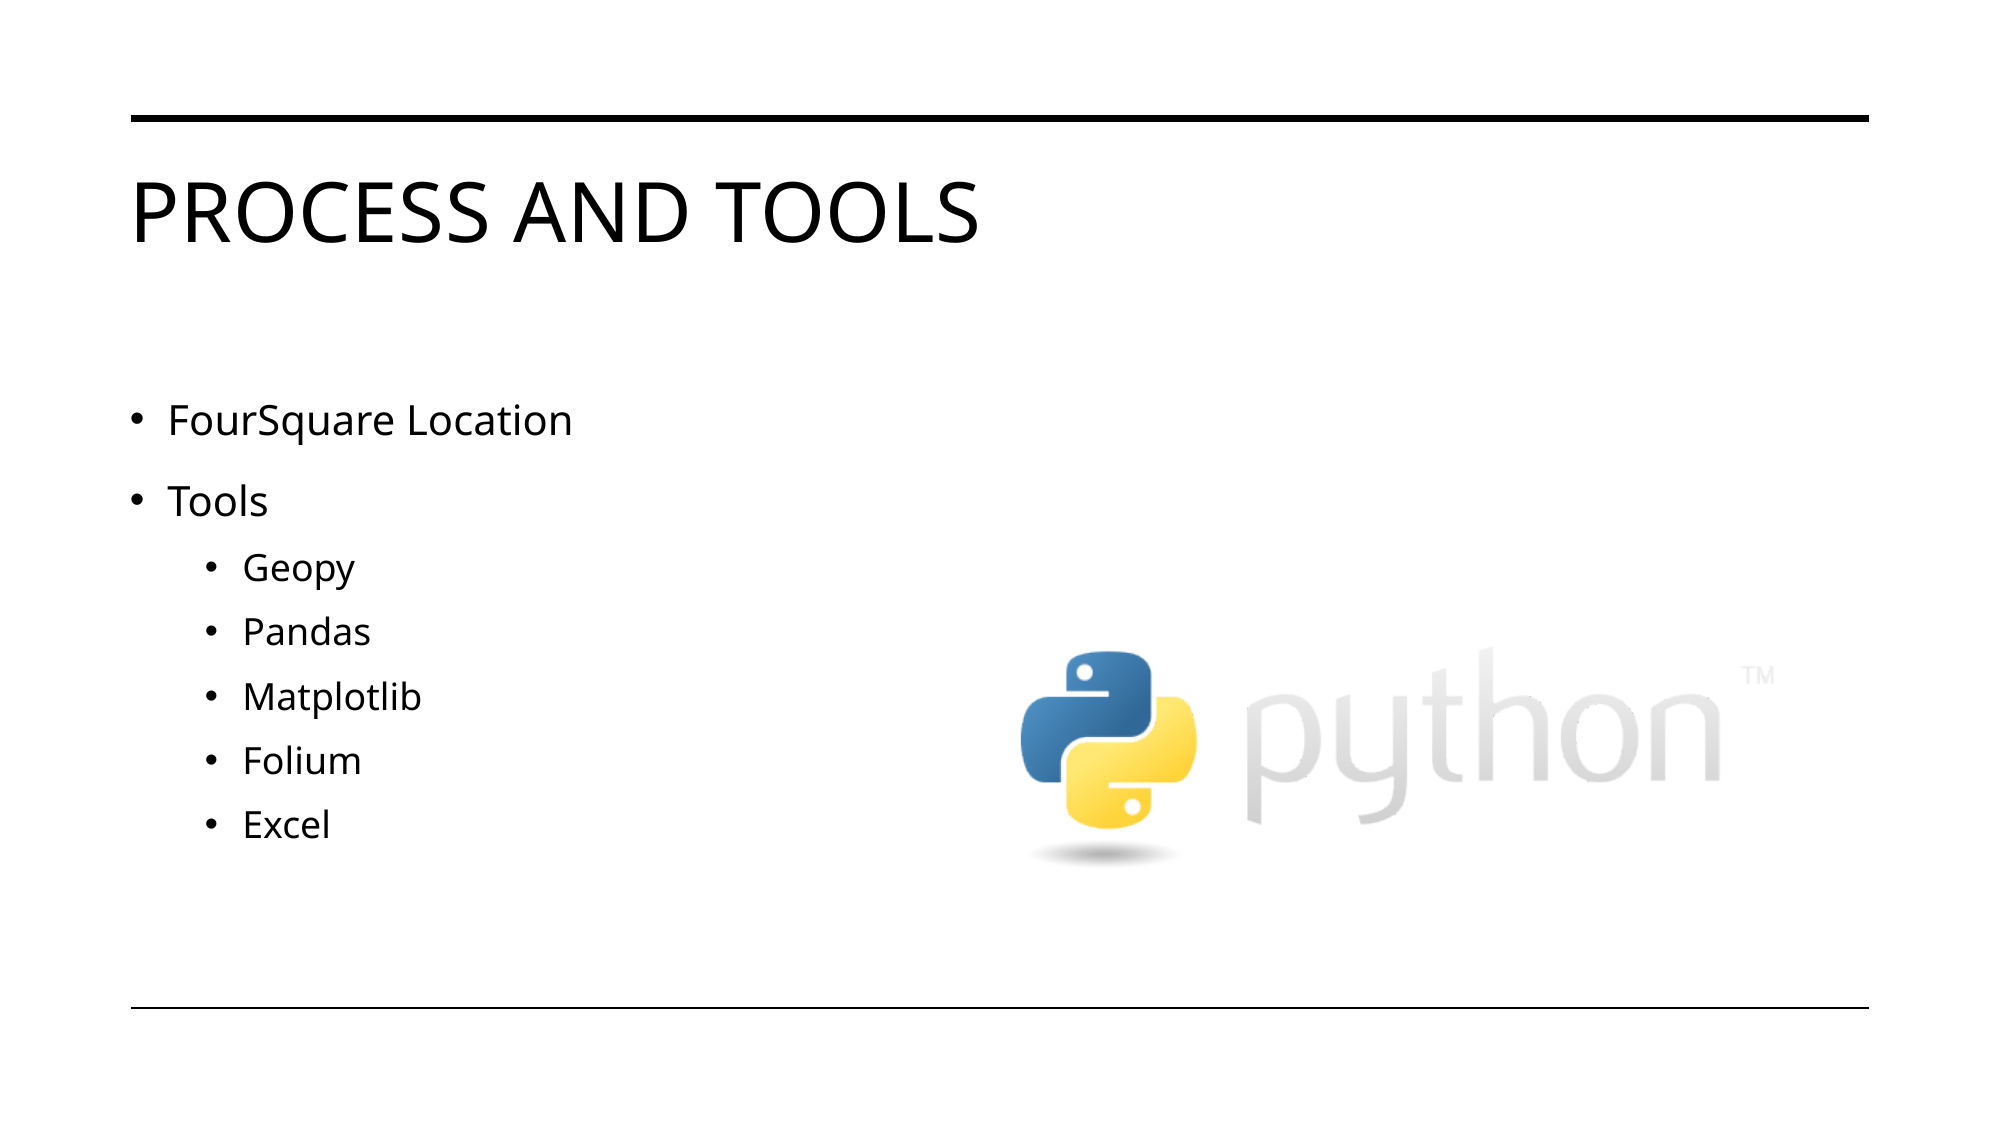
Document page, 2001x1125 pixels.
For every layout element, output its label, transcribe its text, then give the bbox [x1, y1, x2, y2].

title Process and tools [114, 151, 1869, 376]
list FourSquare Location Tools Geopy Pandas Matplotlib Folium Excel [114, 376, 1869, 973]
picture [999, 620, 1907, 877]
